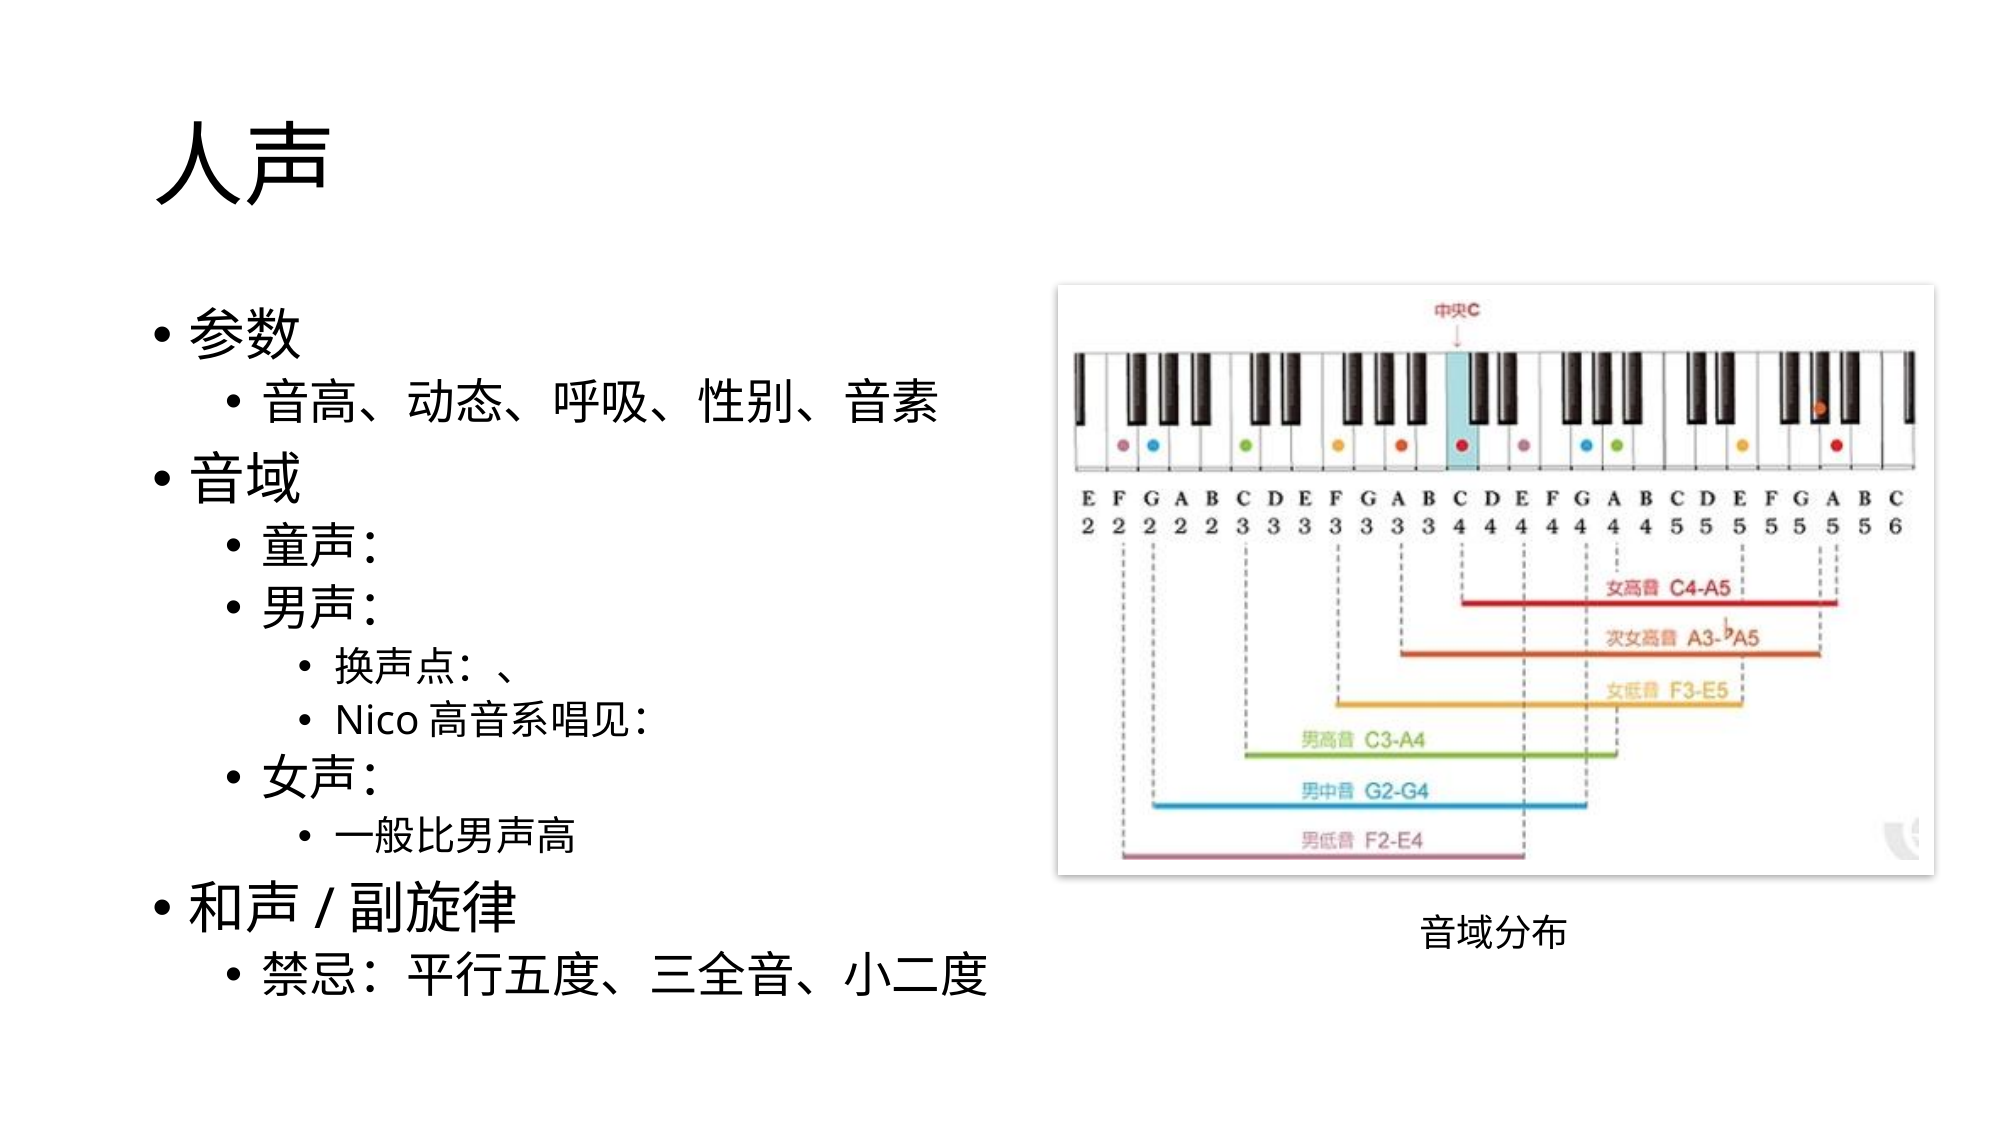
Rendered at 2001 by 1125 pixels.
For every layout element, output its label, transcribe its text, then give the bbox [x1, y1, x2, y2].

text_box 音域分布 [1404, 901, 1585, 962]
picture [1071, 299, 1919, 861]
title 人声 [137, 59, 1863, 278]
